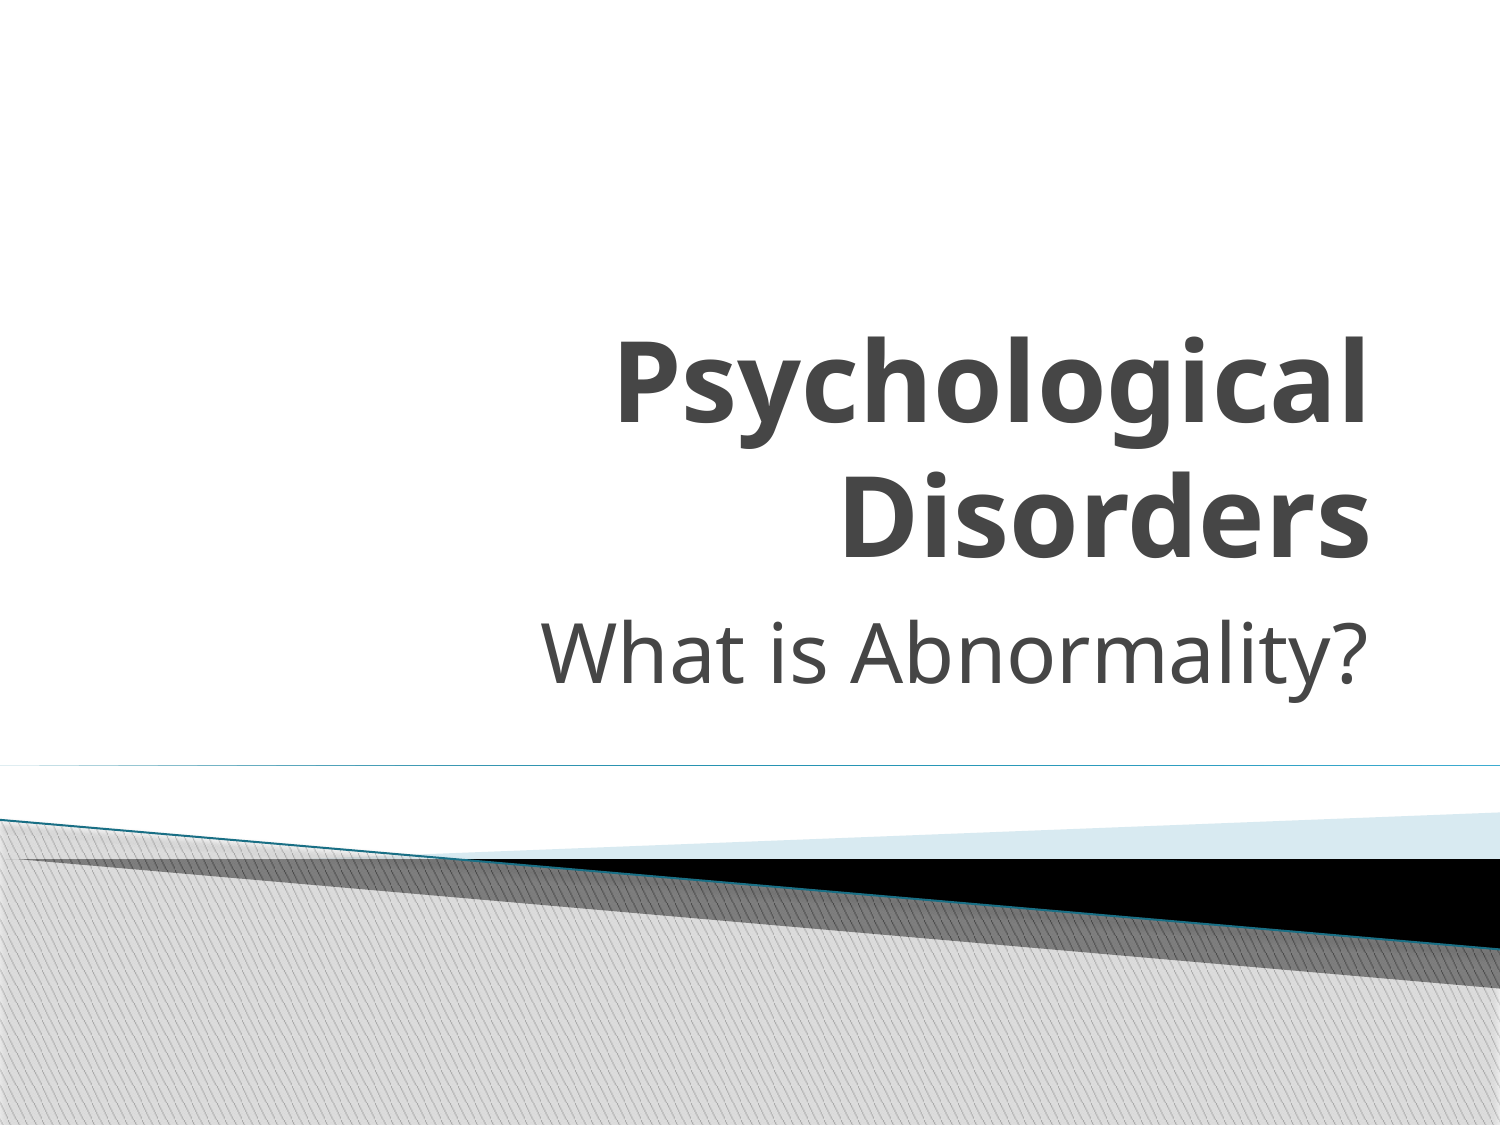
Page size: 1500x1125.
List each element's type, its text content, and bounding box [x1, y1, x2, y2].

title Psychological Disorders [112, 287, 1388, 588]
subtitle What is Abnormality? [112, 592, 1388, 790]
picture [5, 859, 1500, 989]
